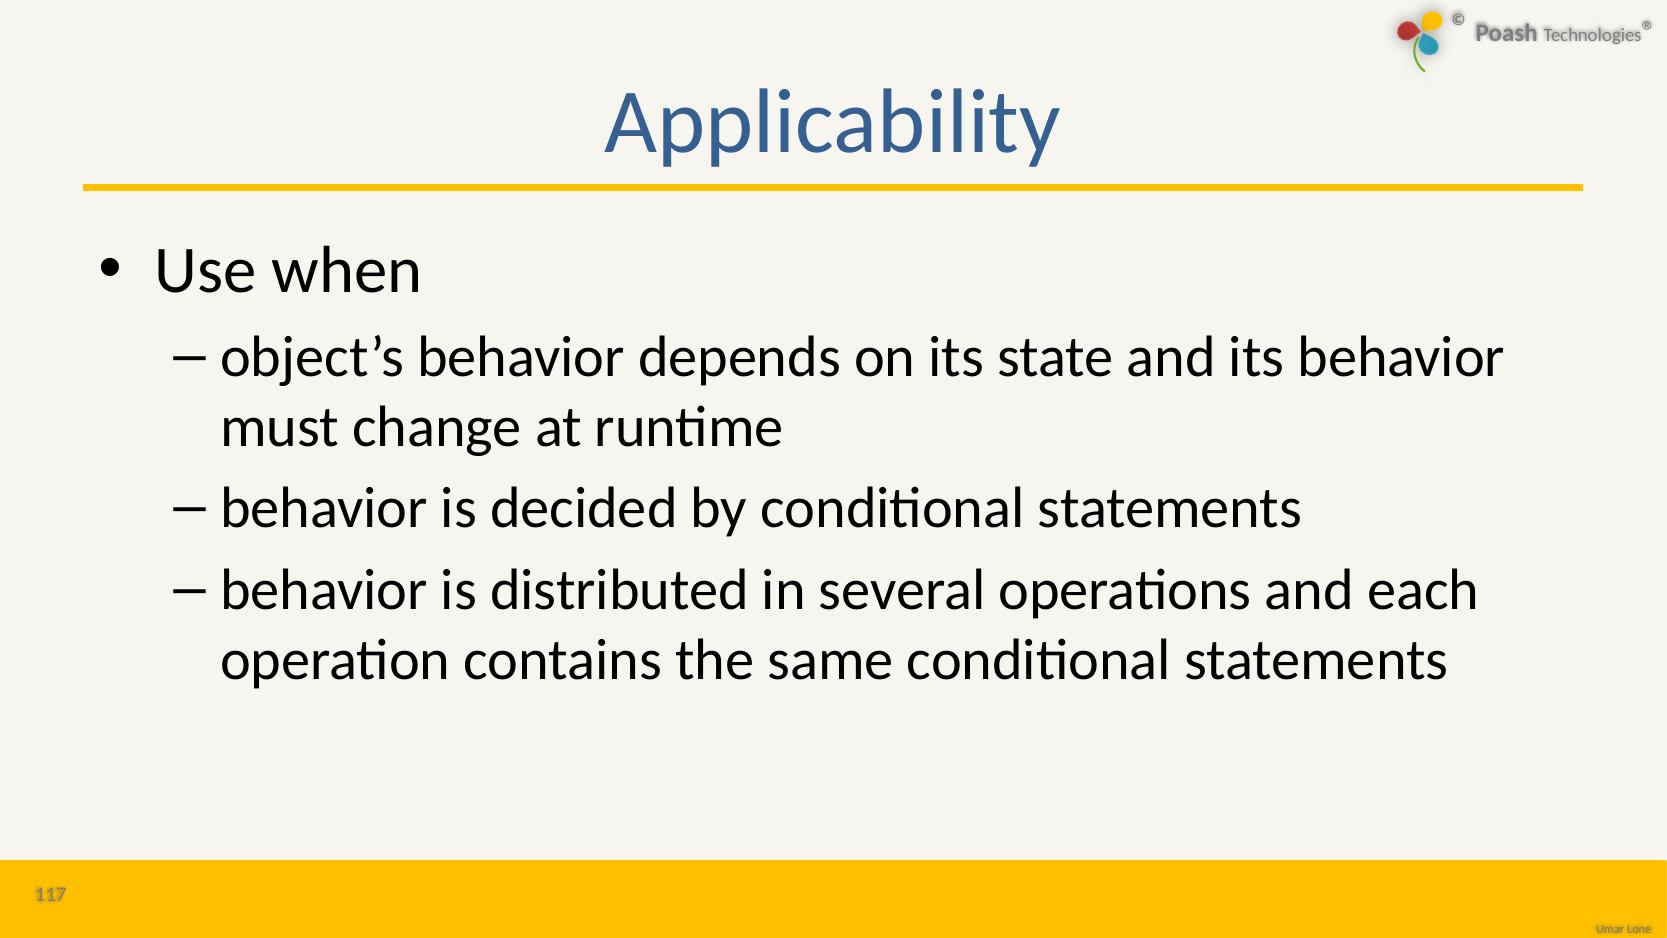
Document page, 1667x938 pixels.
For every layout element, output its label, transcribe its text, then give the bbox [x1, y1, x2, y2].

title Applicability [83, 37, 1584, 194]
slide_number 117 [4, 868, 98, 919]
list Use when object’s behavior depends on its state and its behavior must change at runtime behavior is decided by conditional statements behavior is distributed in several operations and each operation contains the same conditional statements [83, 218, 1584, 838]
